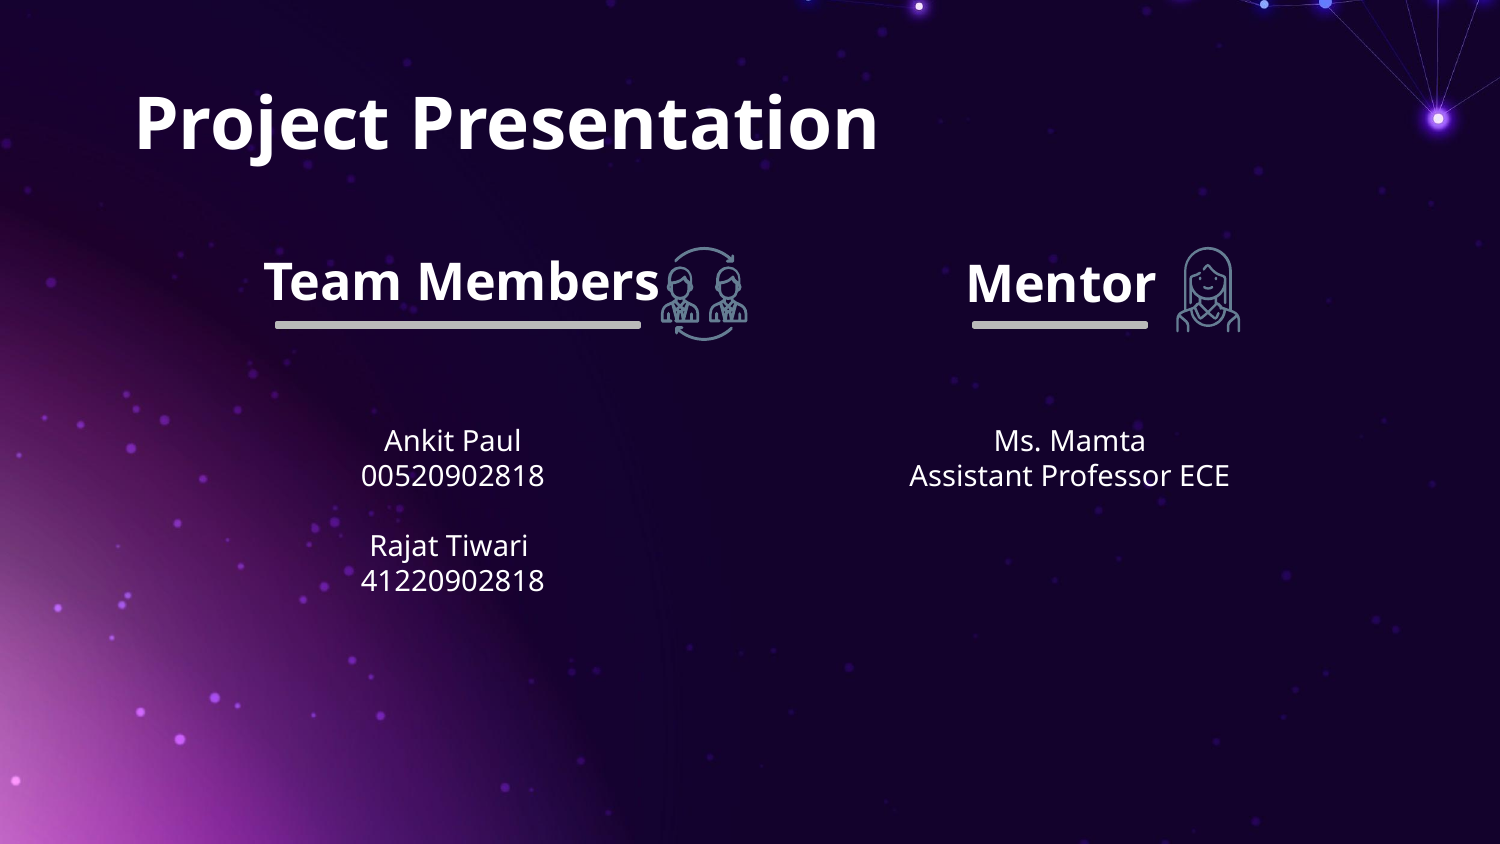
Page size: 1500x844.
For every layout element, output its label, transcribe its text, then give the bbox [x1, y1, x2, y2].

text_box [276, 323, 639, 327]
subtitle Ankit Paul 00520902818 Rajat Tiwari 41220902818 [202, 407, 680, 669]
picture [0, 0, 1500, 844]
title Project Presentation [118, 72, 1382, 167]
subtitle Ms. Mamta Assistant Professor ECE [820, 407, 1297, 524]
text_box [1175, 246, 1241, 333]
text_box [660, 246, 748, 342]
text_box [974, 323, 1146, 327]
subtitle Mentor [811, 235, 1289, 353]
subtitle Team Members [211, 233, 689, 351]
